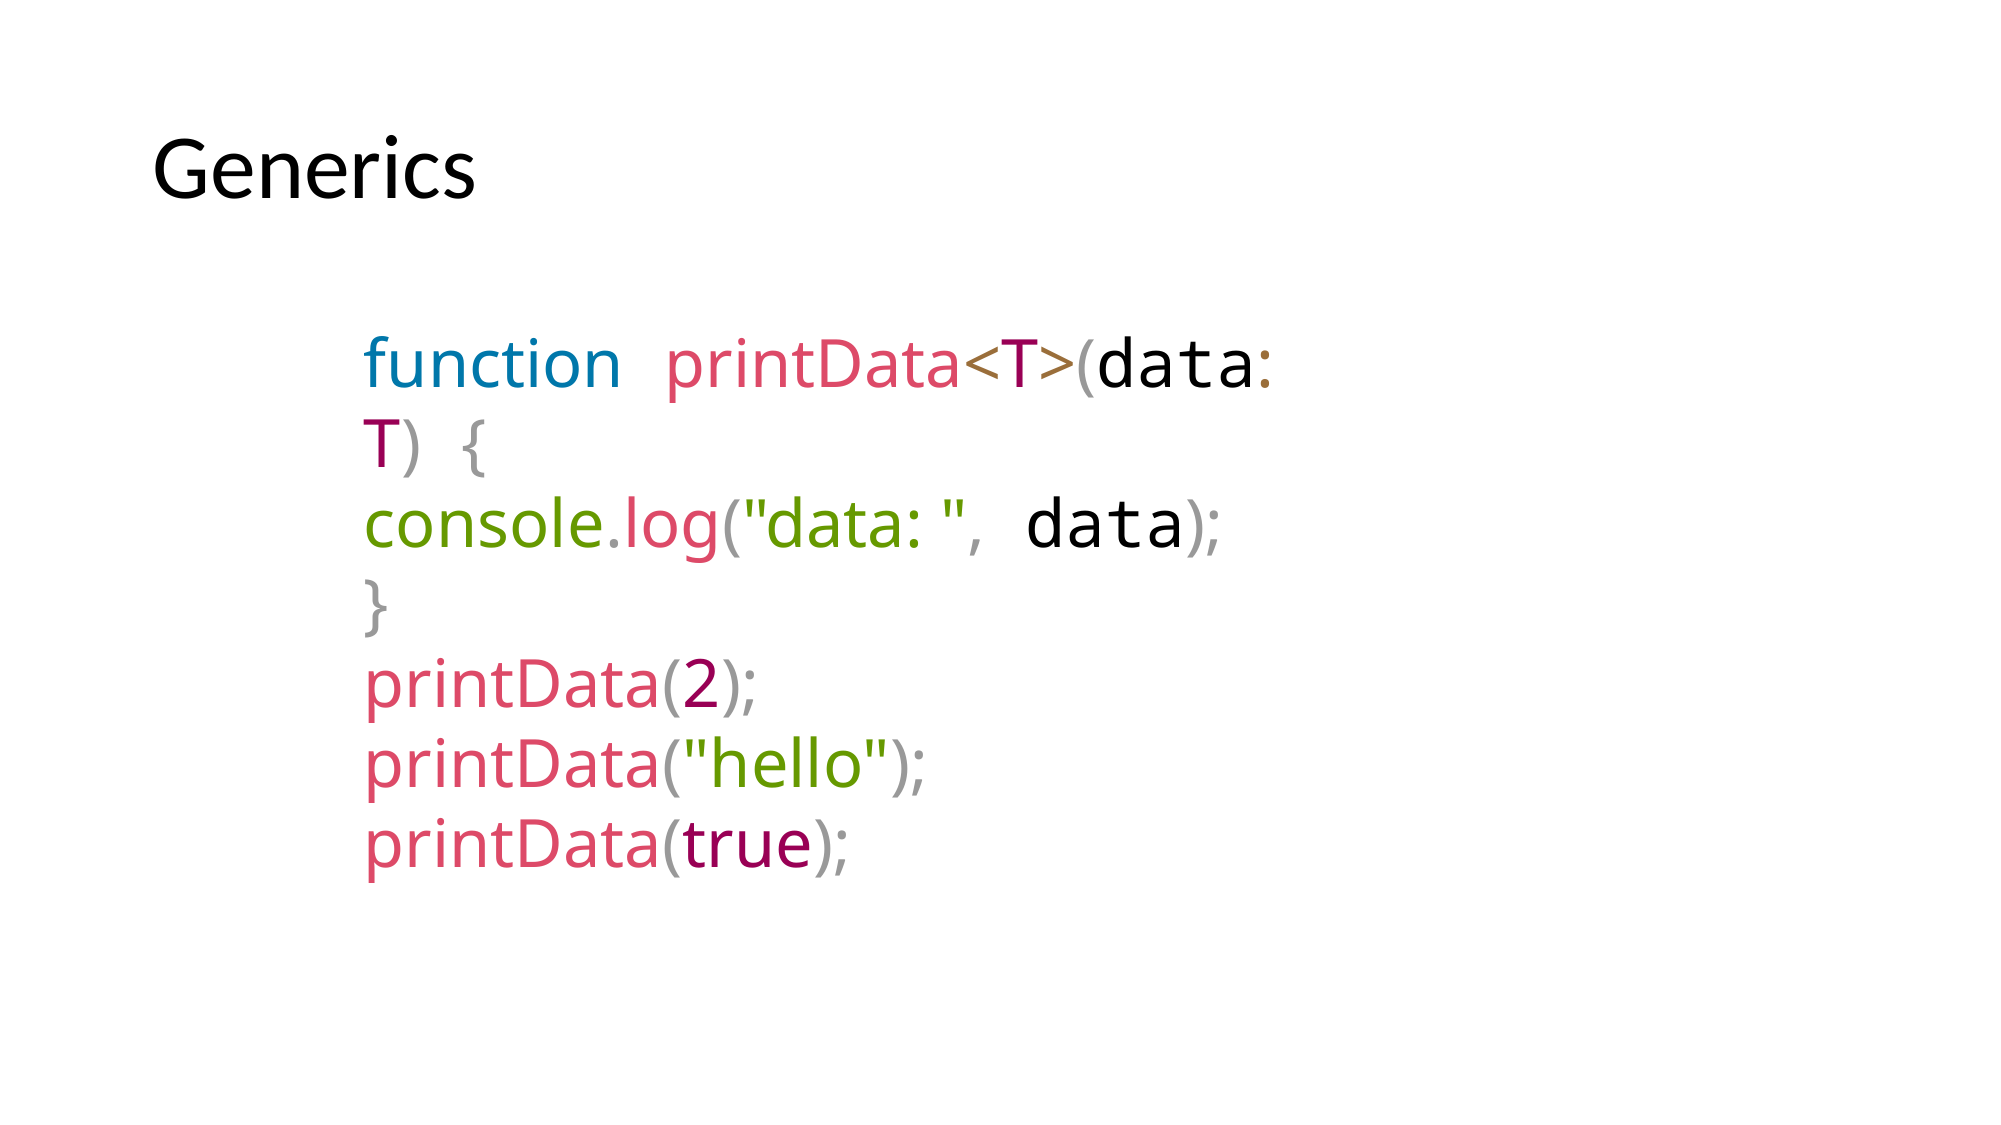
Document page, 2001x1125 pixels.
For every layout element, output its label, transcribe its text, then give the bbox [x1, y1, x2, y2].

list function printData<T>(data: T) { console.log("data: ", data); } printData(2); printData("hello"); printData(true); [364, 281, 1322, 920]
title Generics [137, 59, 1863, 278]
